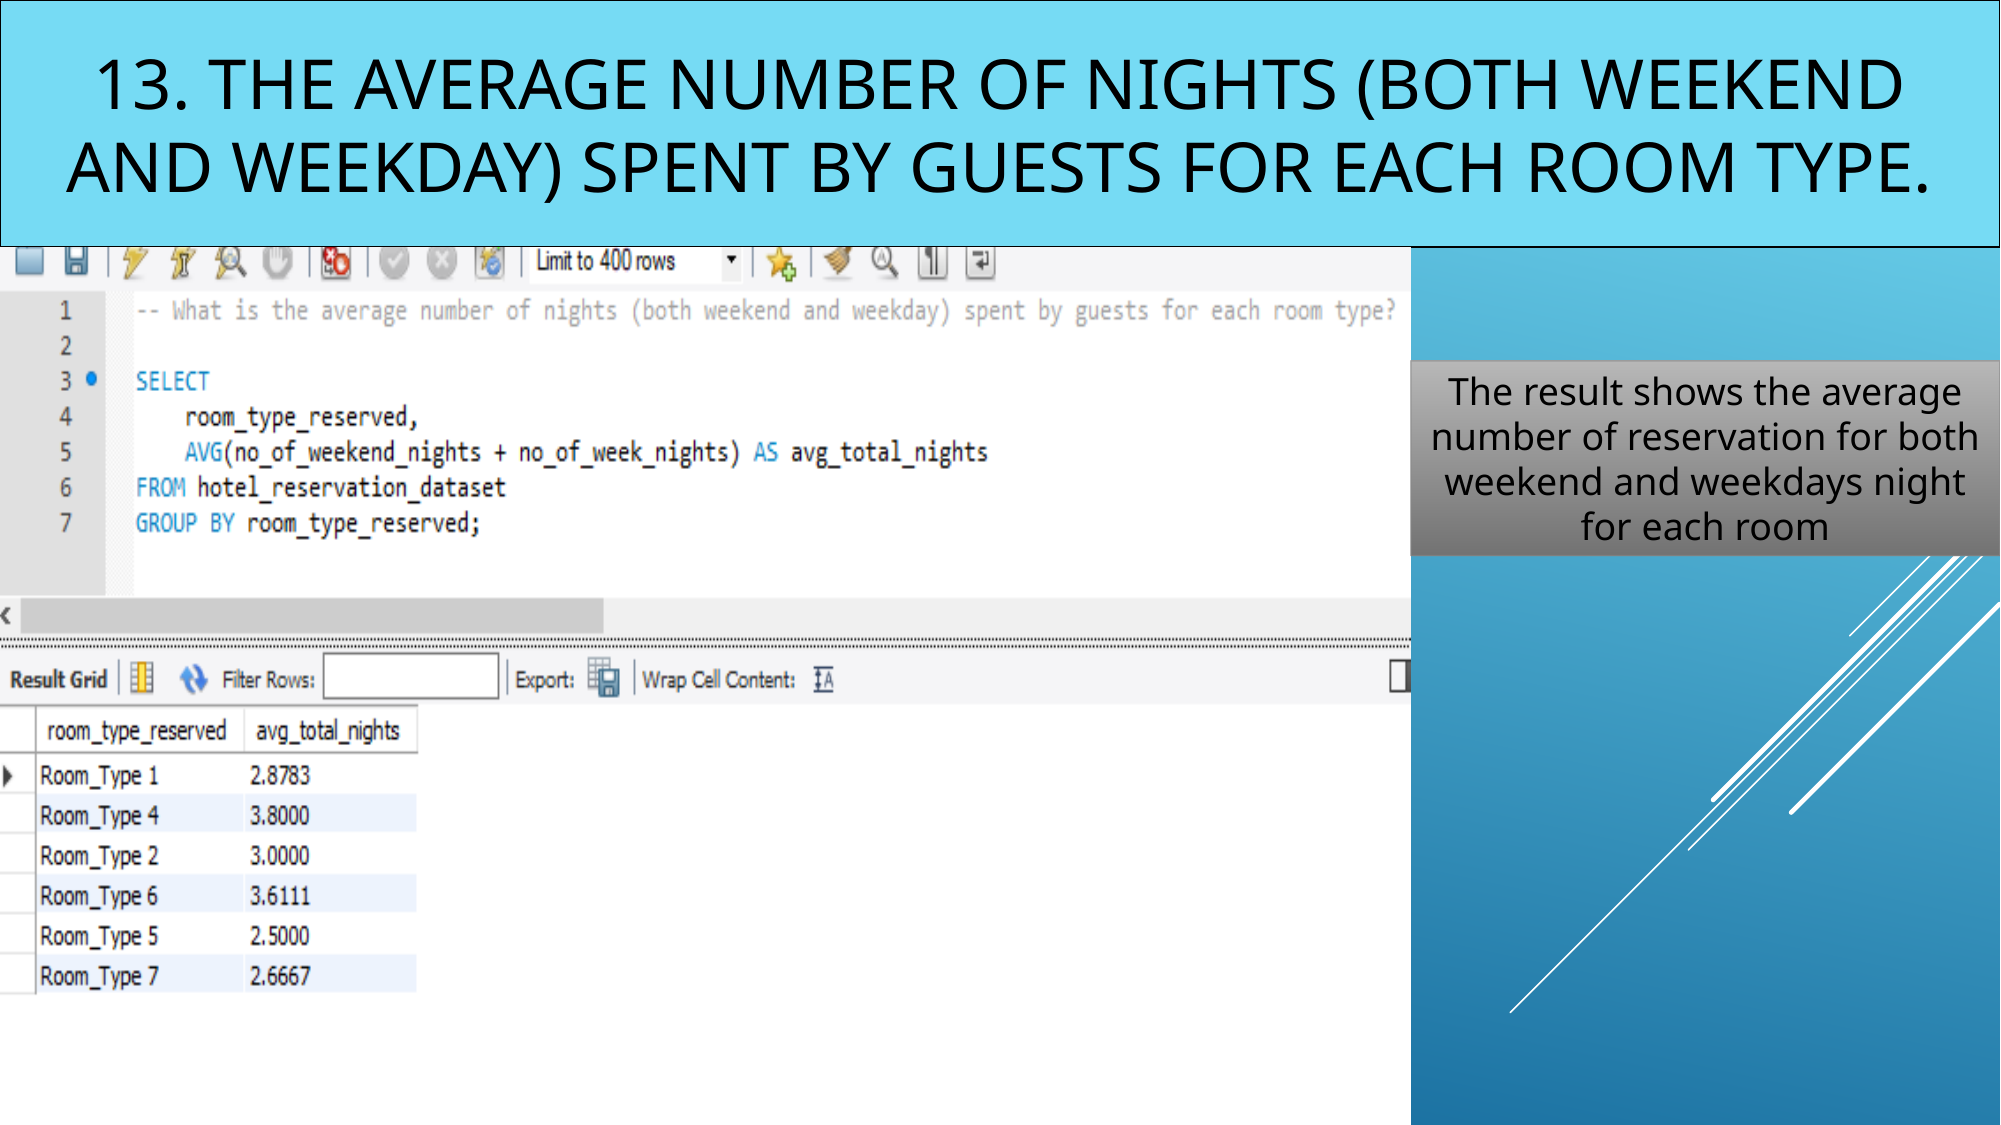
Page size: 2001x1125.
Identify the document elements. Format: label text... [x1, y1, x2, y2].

text_box The result shows the average number of reservation for both weekend and weekdays night for each room [1412, 360, 2000, 556]
title 13. the average number of nights (both weekend and weekday) spent by guests for each room type. [0, 0, 2000, 248]
picture [0, 246, 1412, 1125]
